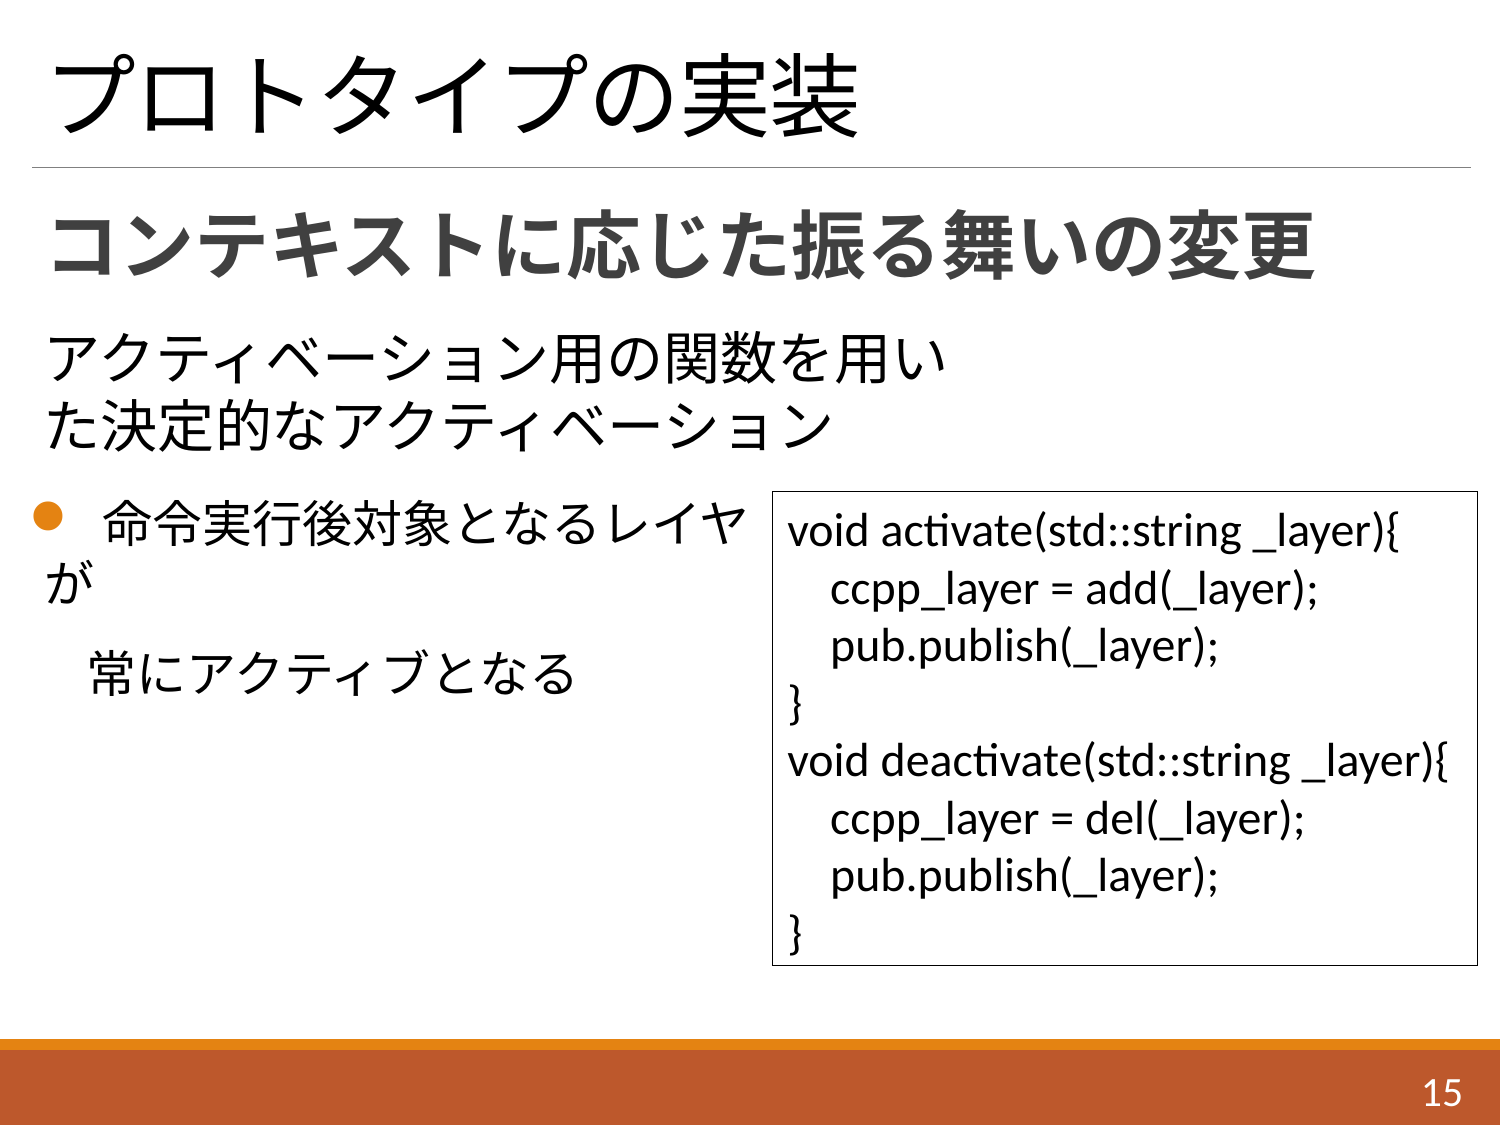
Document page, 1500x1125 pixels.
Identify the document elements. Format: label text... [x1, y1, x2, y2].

slide_number 14 [1316, 1059, 1479, 1120]
title プロトタイプの実装 [29, 26, 1479, 157]
list 命令実行後対象となるレイヤが 常にアクティブとなる [29, 485, 750, 1013]
text_box コンテキストに応じた振る舞いの変更 [29, 191, 1479, 297]
text_box アクティベーション用の関数を用いた決定的なアクティベーション [29, 314, 963, 468]
text_box void activate(std::string _layer){ ccpp_layer = add(_layer); pub.publish(_layer); } void deactivate(std::string _layer){ ccpp_layer = del(_layer); pub.publish(_layer); } [772, 491, 1478, 966]
